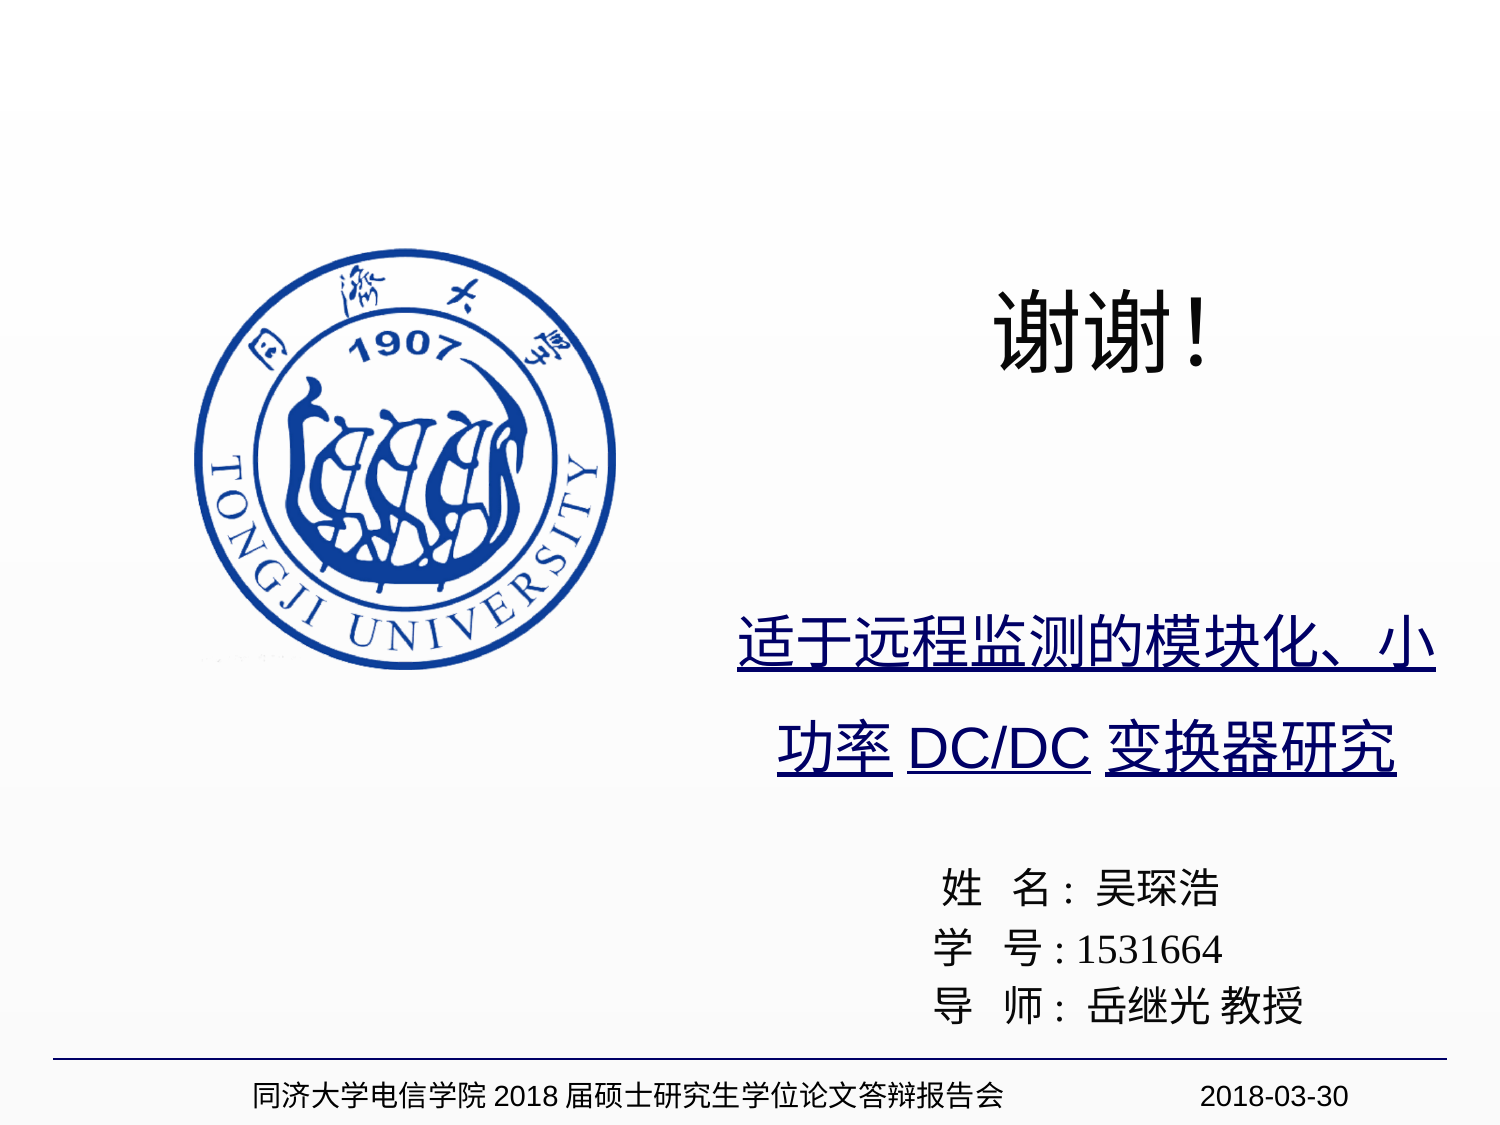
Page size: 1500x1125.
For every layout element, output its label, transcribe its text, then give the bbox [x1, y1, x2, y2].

text_box 姓 名: 吴琛浩 学 号: 1531664 导 师: 岳继光 教授 [667, 1060, 1412, 1108]
text_box 适于远程监测的模块化、小功率DC/DC变换器研究 [702, 562, 1471, 788]
text_box 姓 名: 吴琛浩 学 号: 1531664 导 师: 岳继光 教授 [667, 846, 1412, 1058]
picture [194, 248, 616, 670]
text_box 谢谢！ [975, 267, 1281, 392]
